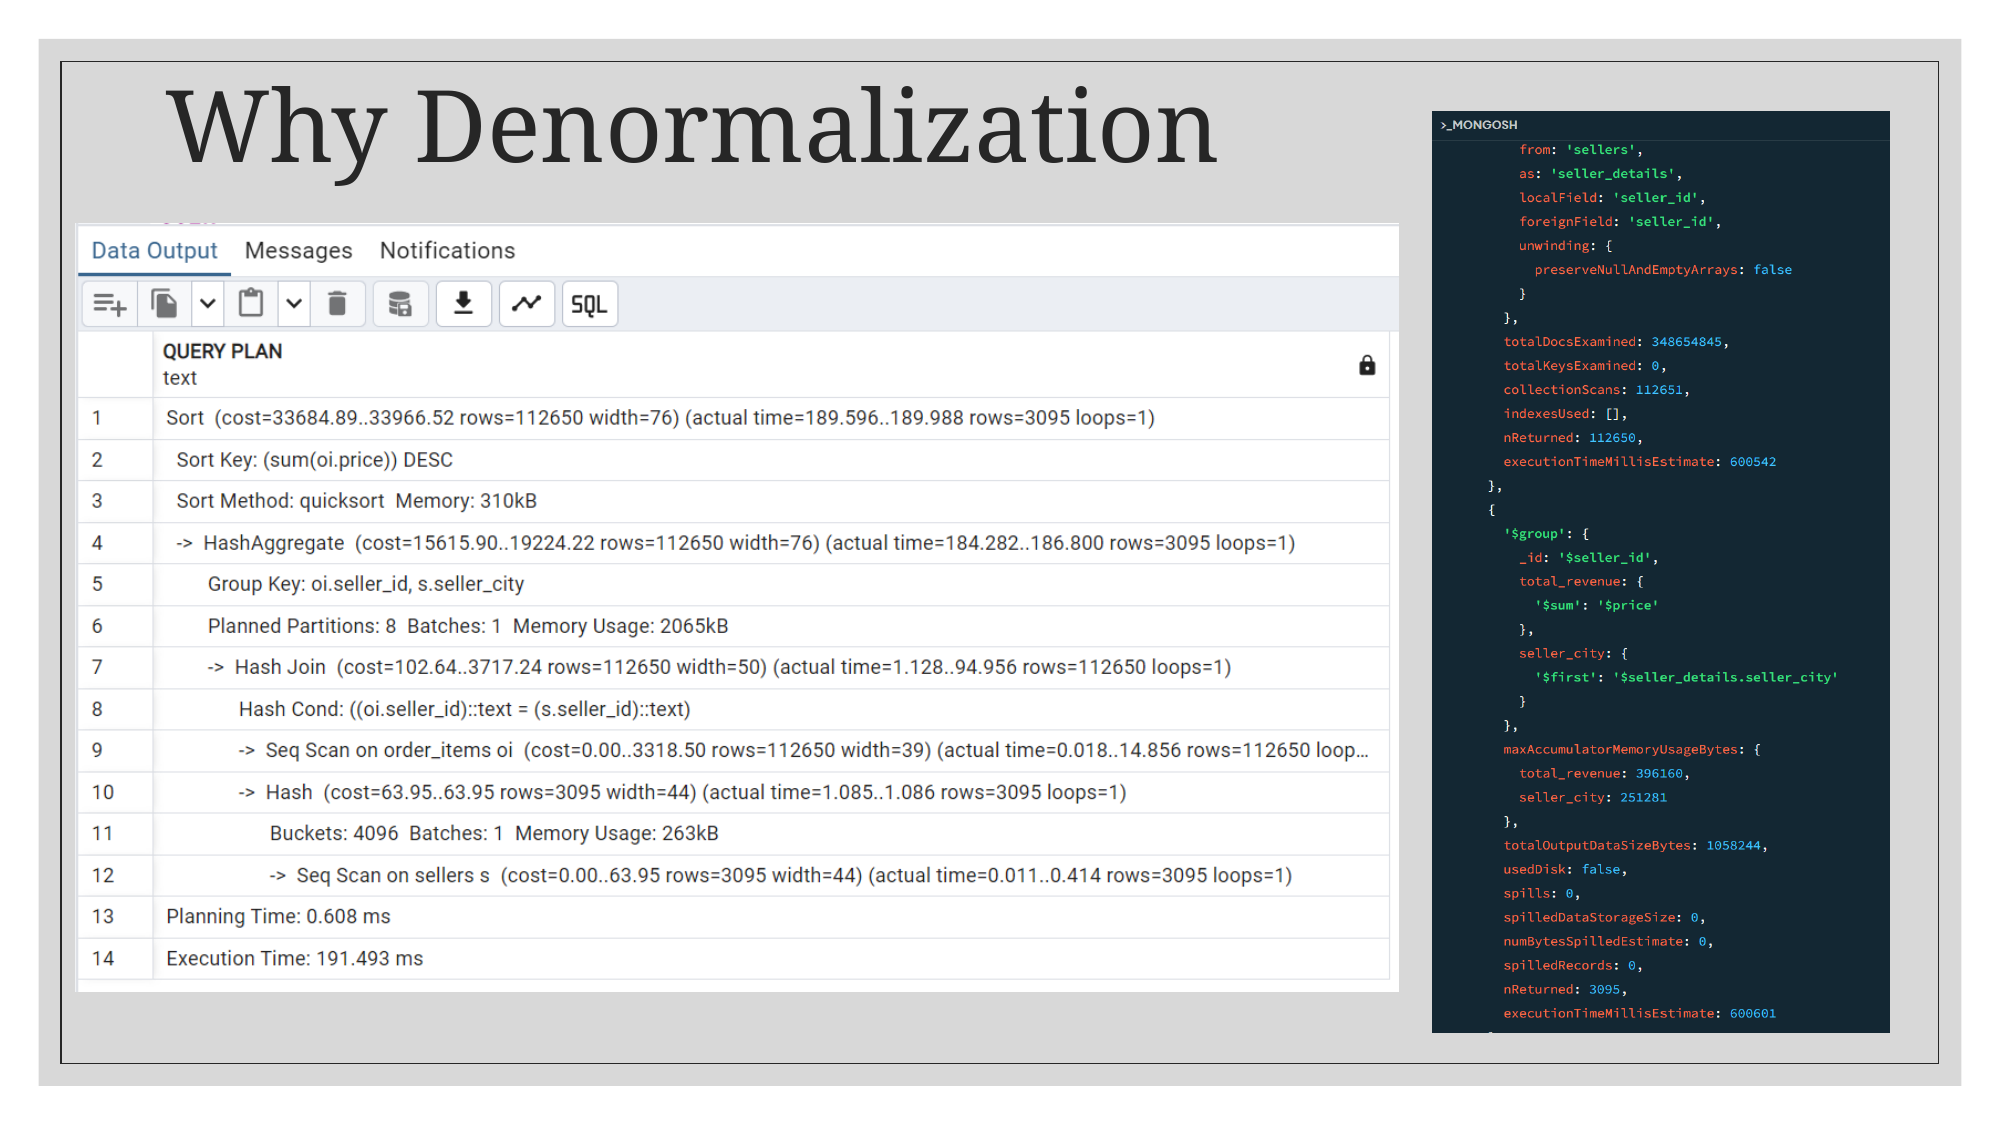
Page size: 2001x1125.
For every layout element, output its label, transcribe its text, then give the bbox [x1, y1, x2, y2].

picture [1432, 111, 1890, 1033]
title Why Denormalization [150, 17, 1801, 243]
picture [75, 223, 1399, 992]
